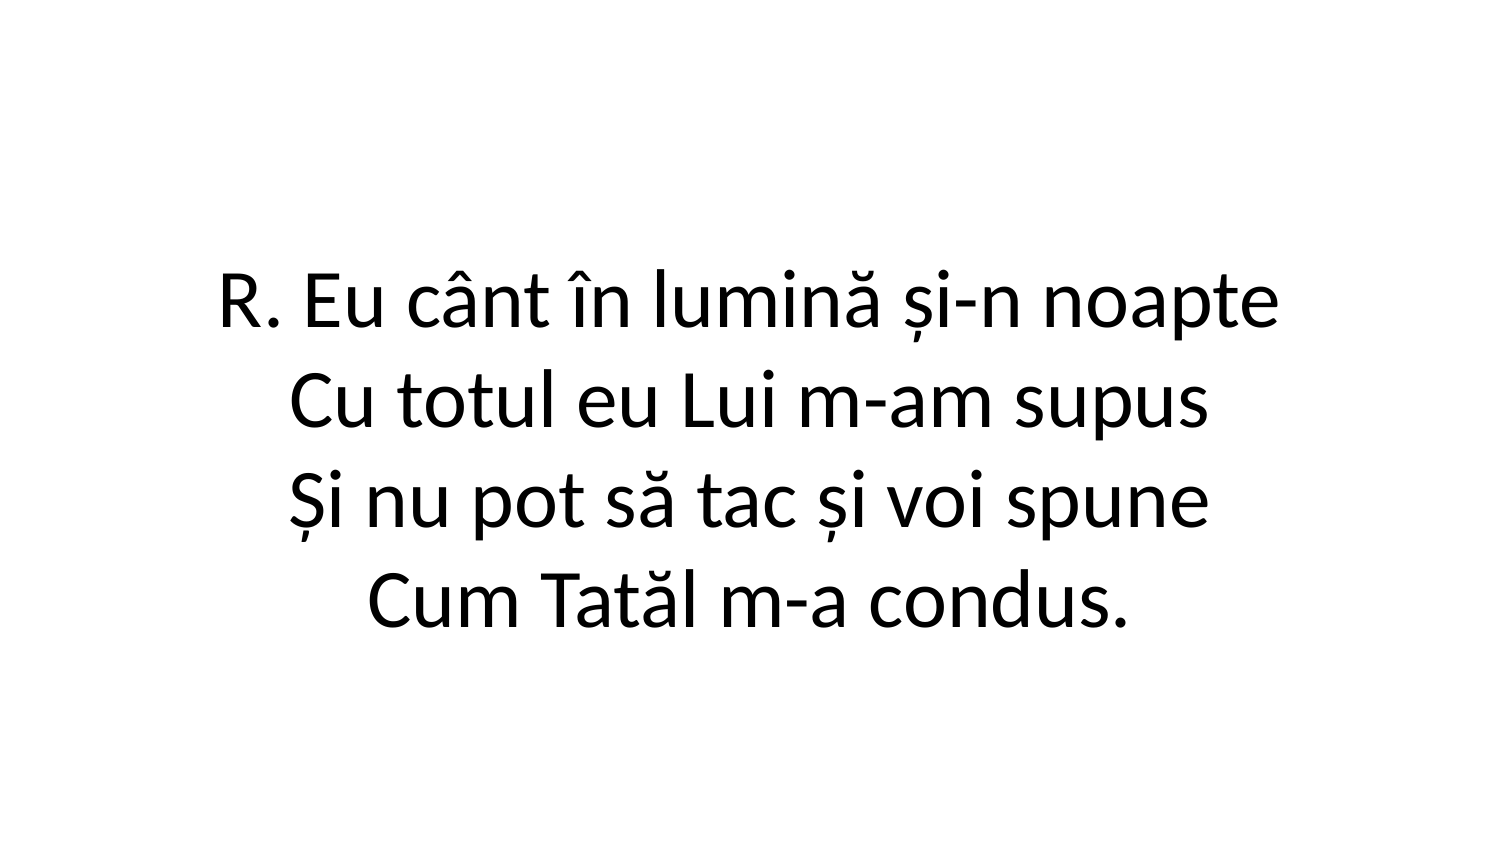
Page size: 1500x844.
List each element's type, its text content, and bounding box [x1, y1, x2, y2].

text_box R. Eu cânt în lumină și-n noapte Cu totul eu Lui m-am supus Și nu pot să tac și voi spune Cum Tatăl m-a condus. [203, 192, 1297, 652]
